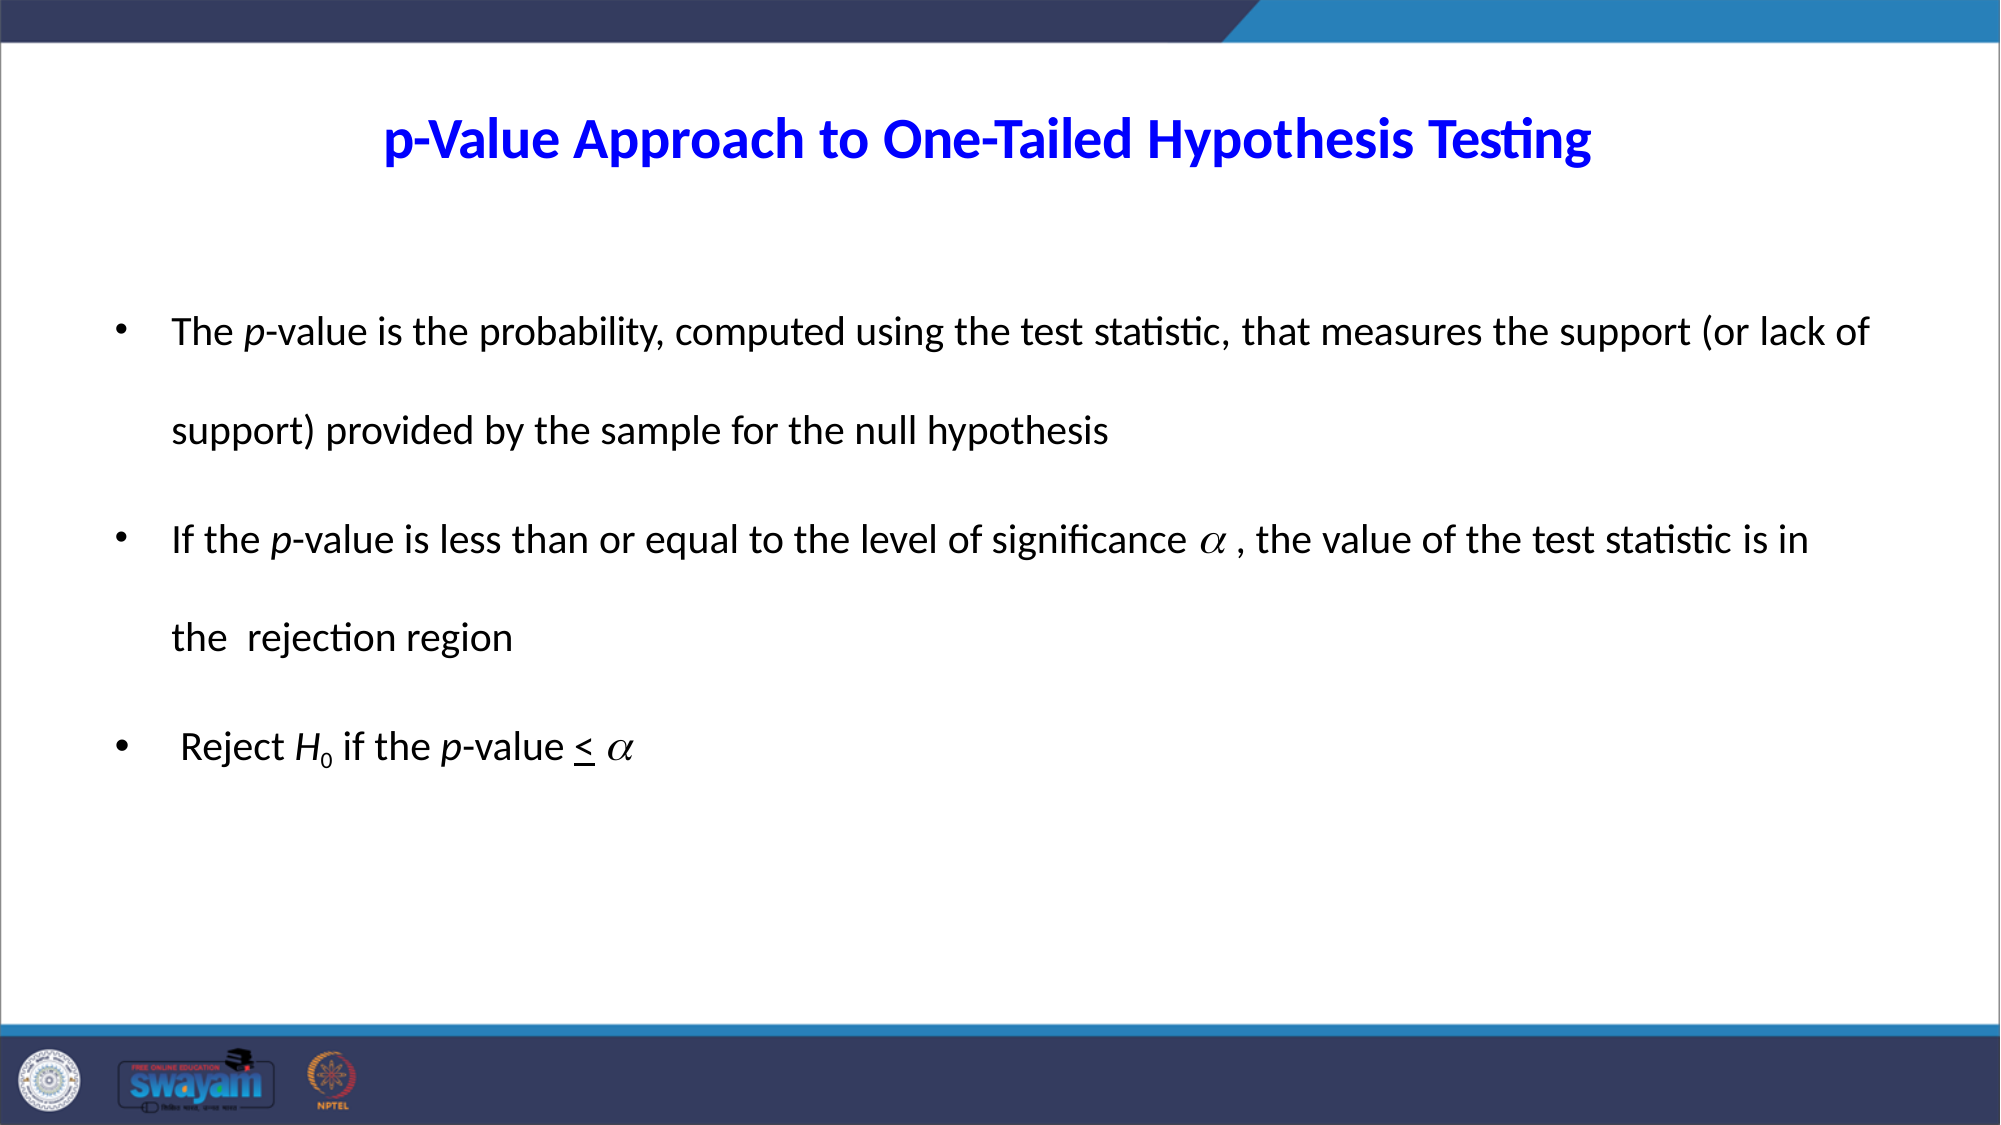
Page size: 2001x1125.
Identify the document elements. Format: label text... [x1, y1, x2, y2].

title p-Value Approach to One-Tailed Hypothesis Testing [381, 98, 1619, 288]
text_box The p-value is the probability, computed using the test statistic, that measures the support (or lack of support) provided by the sample for the null hypothesis If the p-value is less than or equal to the level of significance  , the value of the test statistic is in the rejection region Reject H0 if the p-value <  [106, 301, 1884, 774]
picture [0, 0, 2000, 1125]
